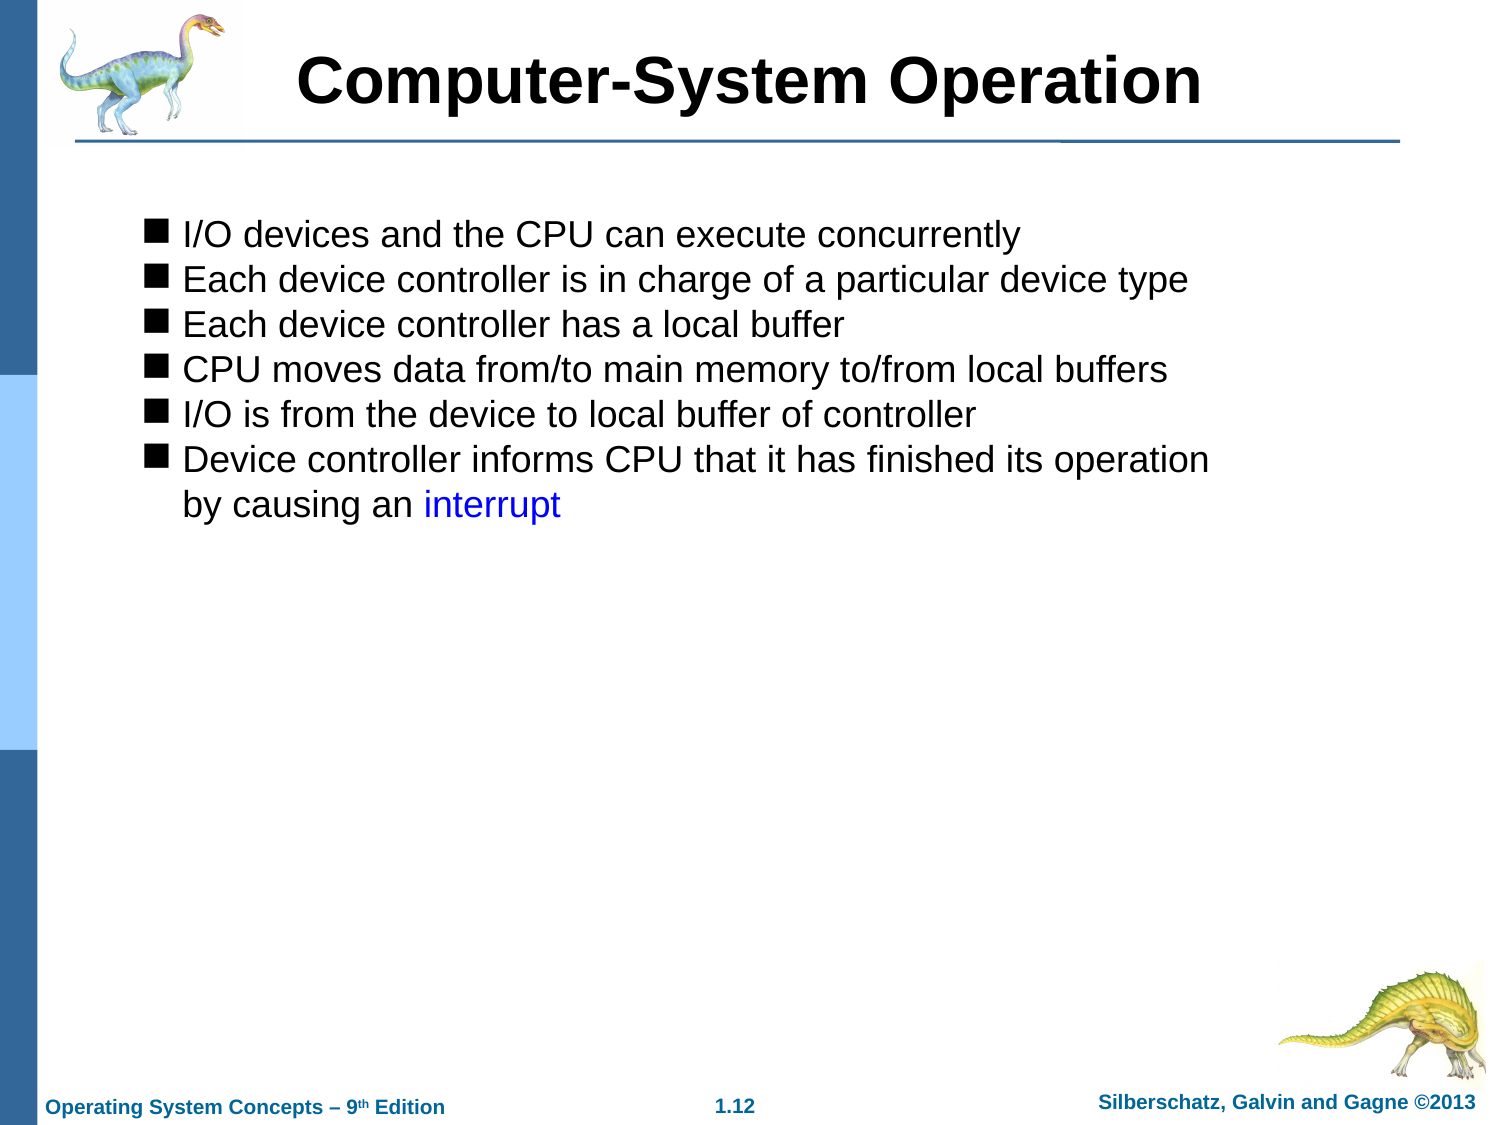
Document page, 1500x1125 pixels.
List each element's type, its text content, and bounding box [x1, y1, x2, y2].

text_box Computer-System Operation [74, 29, 1425, 125]
picture [46, 0, 243, 149]
picture [1275, 959, 1486, 1090]
text_box I/O devices and the CPU can execute concurrently Each device controller is in charge of a particular device type Each device controller has a local buffer CPU moves data from/to main memory to/from local buffers I/O is from the device to local buffer of controller Device controller informs CPU that it has finished its operation by causing an interrupt [132, 202, 1239, 946]
